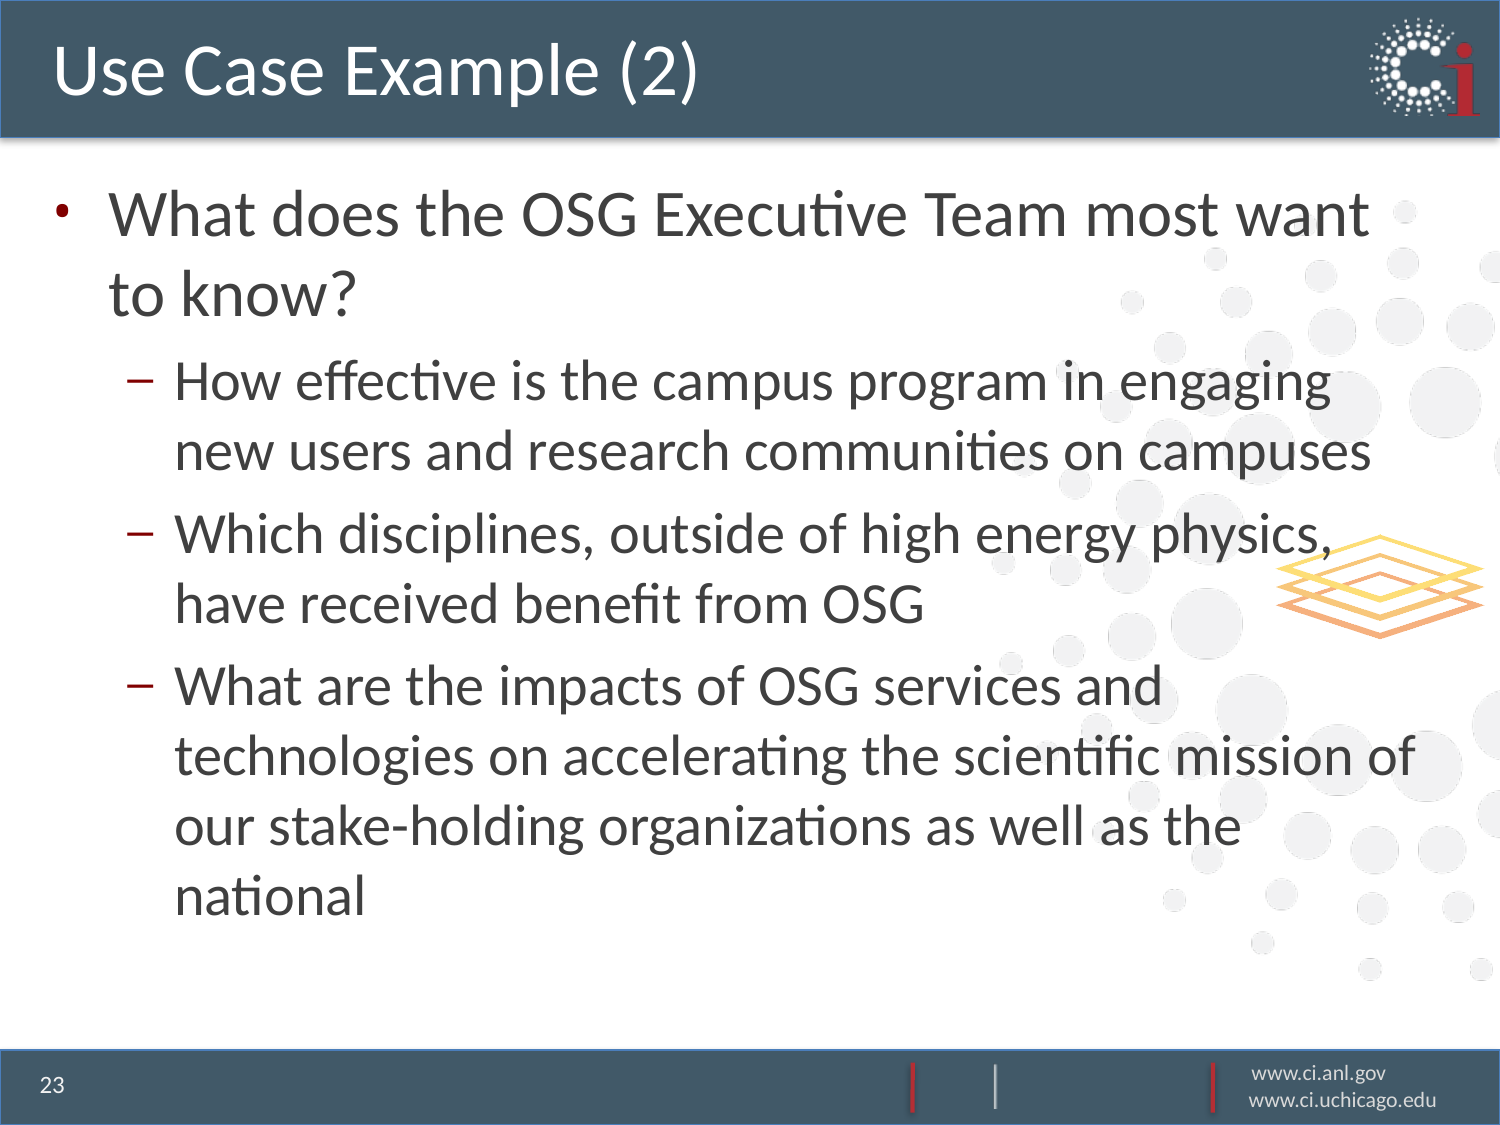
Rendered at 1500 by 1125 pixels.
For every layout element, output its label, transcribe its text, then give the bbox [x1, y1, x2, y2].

title Use Case Example (2) [37, 0, 1352, 138]
list What does the OSG Executive Team most want to know? How effective is the campus program in engaging new users and research communities on campuses Which disciplines, outside of high energy physics, have received benefit from OSG What are the impacts of OSG services and technologies on accelerating the scientific mission of our stake-holding organizations as well as the national [37, 162, 1441, 1025]
